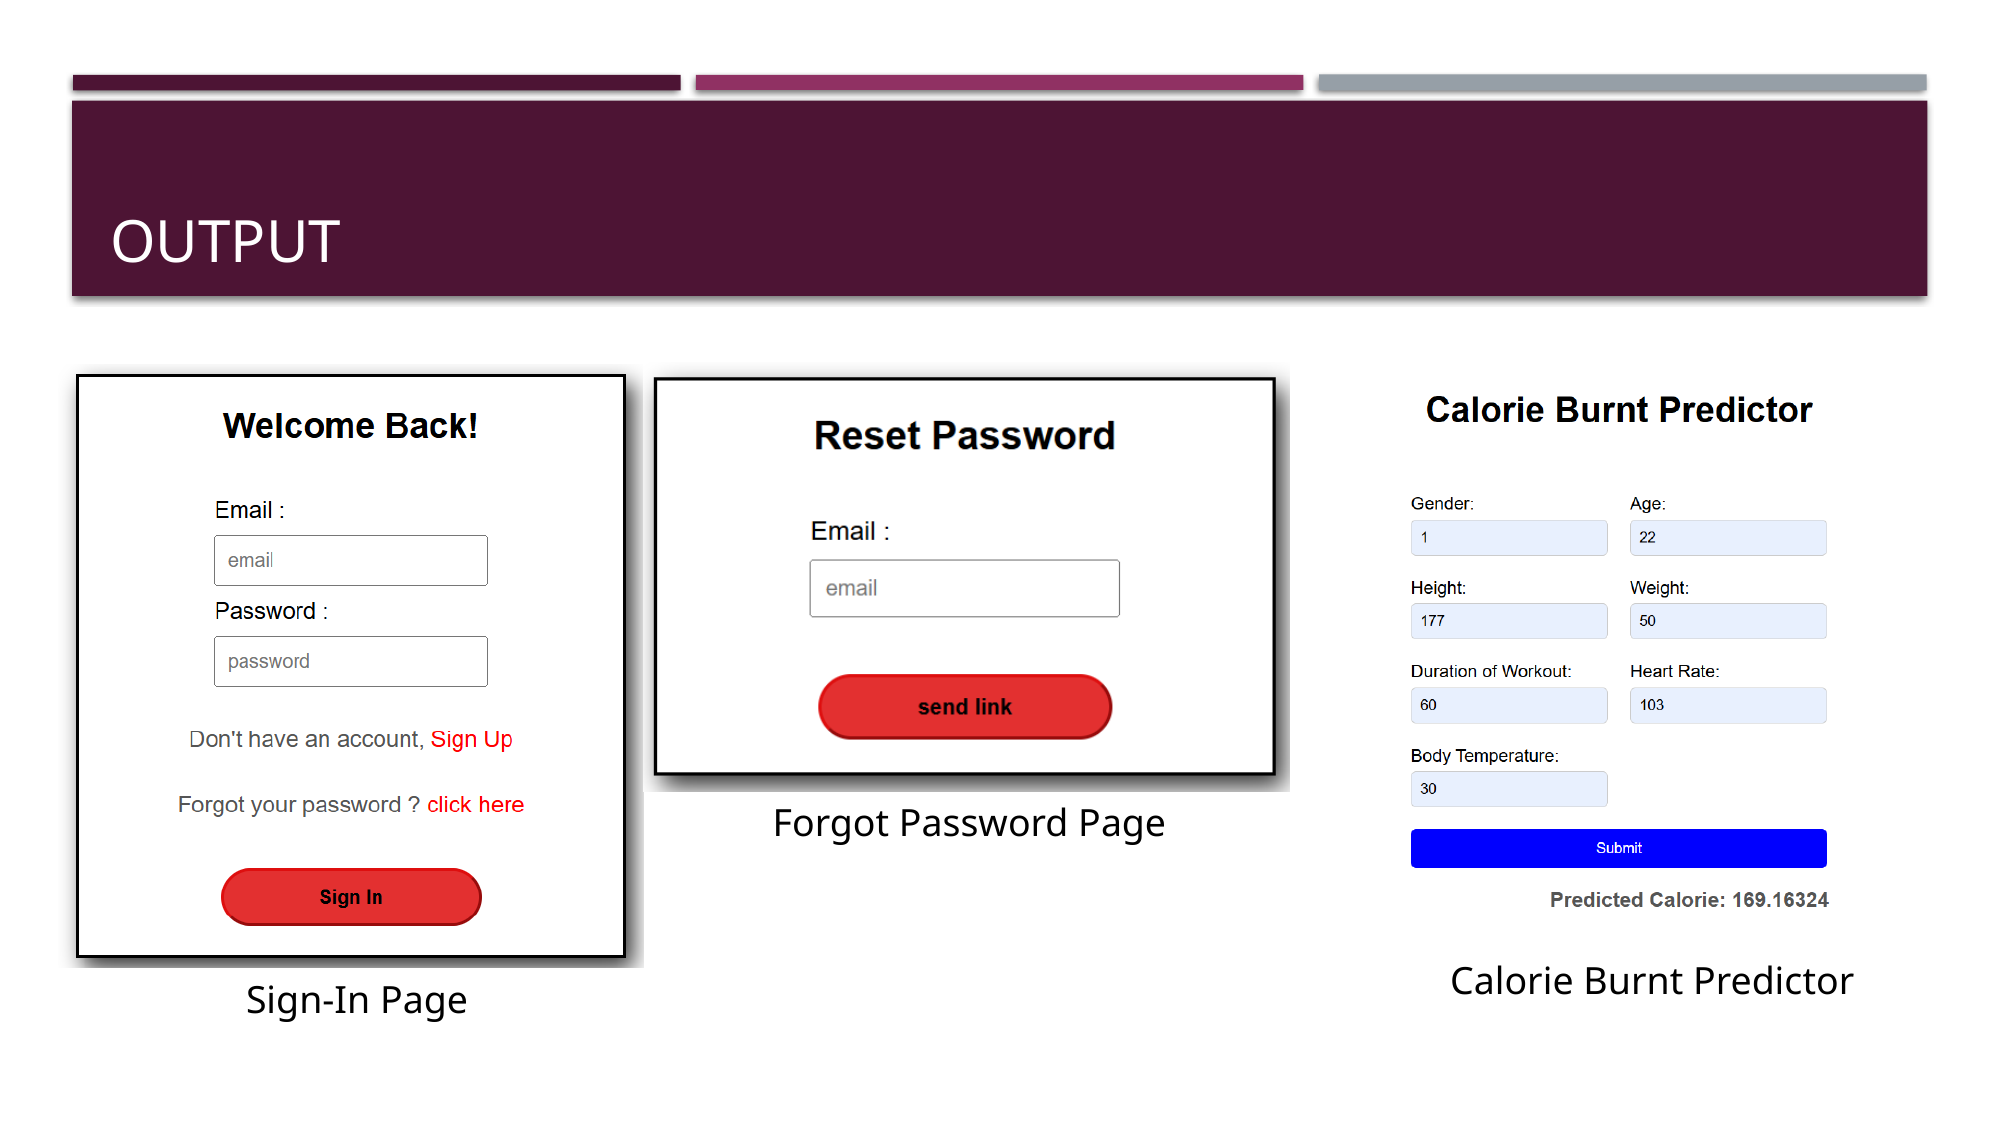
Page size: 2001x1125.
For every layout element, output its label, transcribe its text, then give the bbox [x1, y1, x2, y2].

title output [95, 115, 1905, 282]
text_box Forgot Password Page [758, 800, 1182, 851]
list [57, 363, 645, 968]
text_box Sign-In Page [231, 976, 484, 1029]
text_box Calorie Burnt Predictor [1435, 976, 1870, 1009]
picture [643, 362, 1943, 968]
